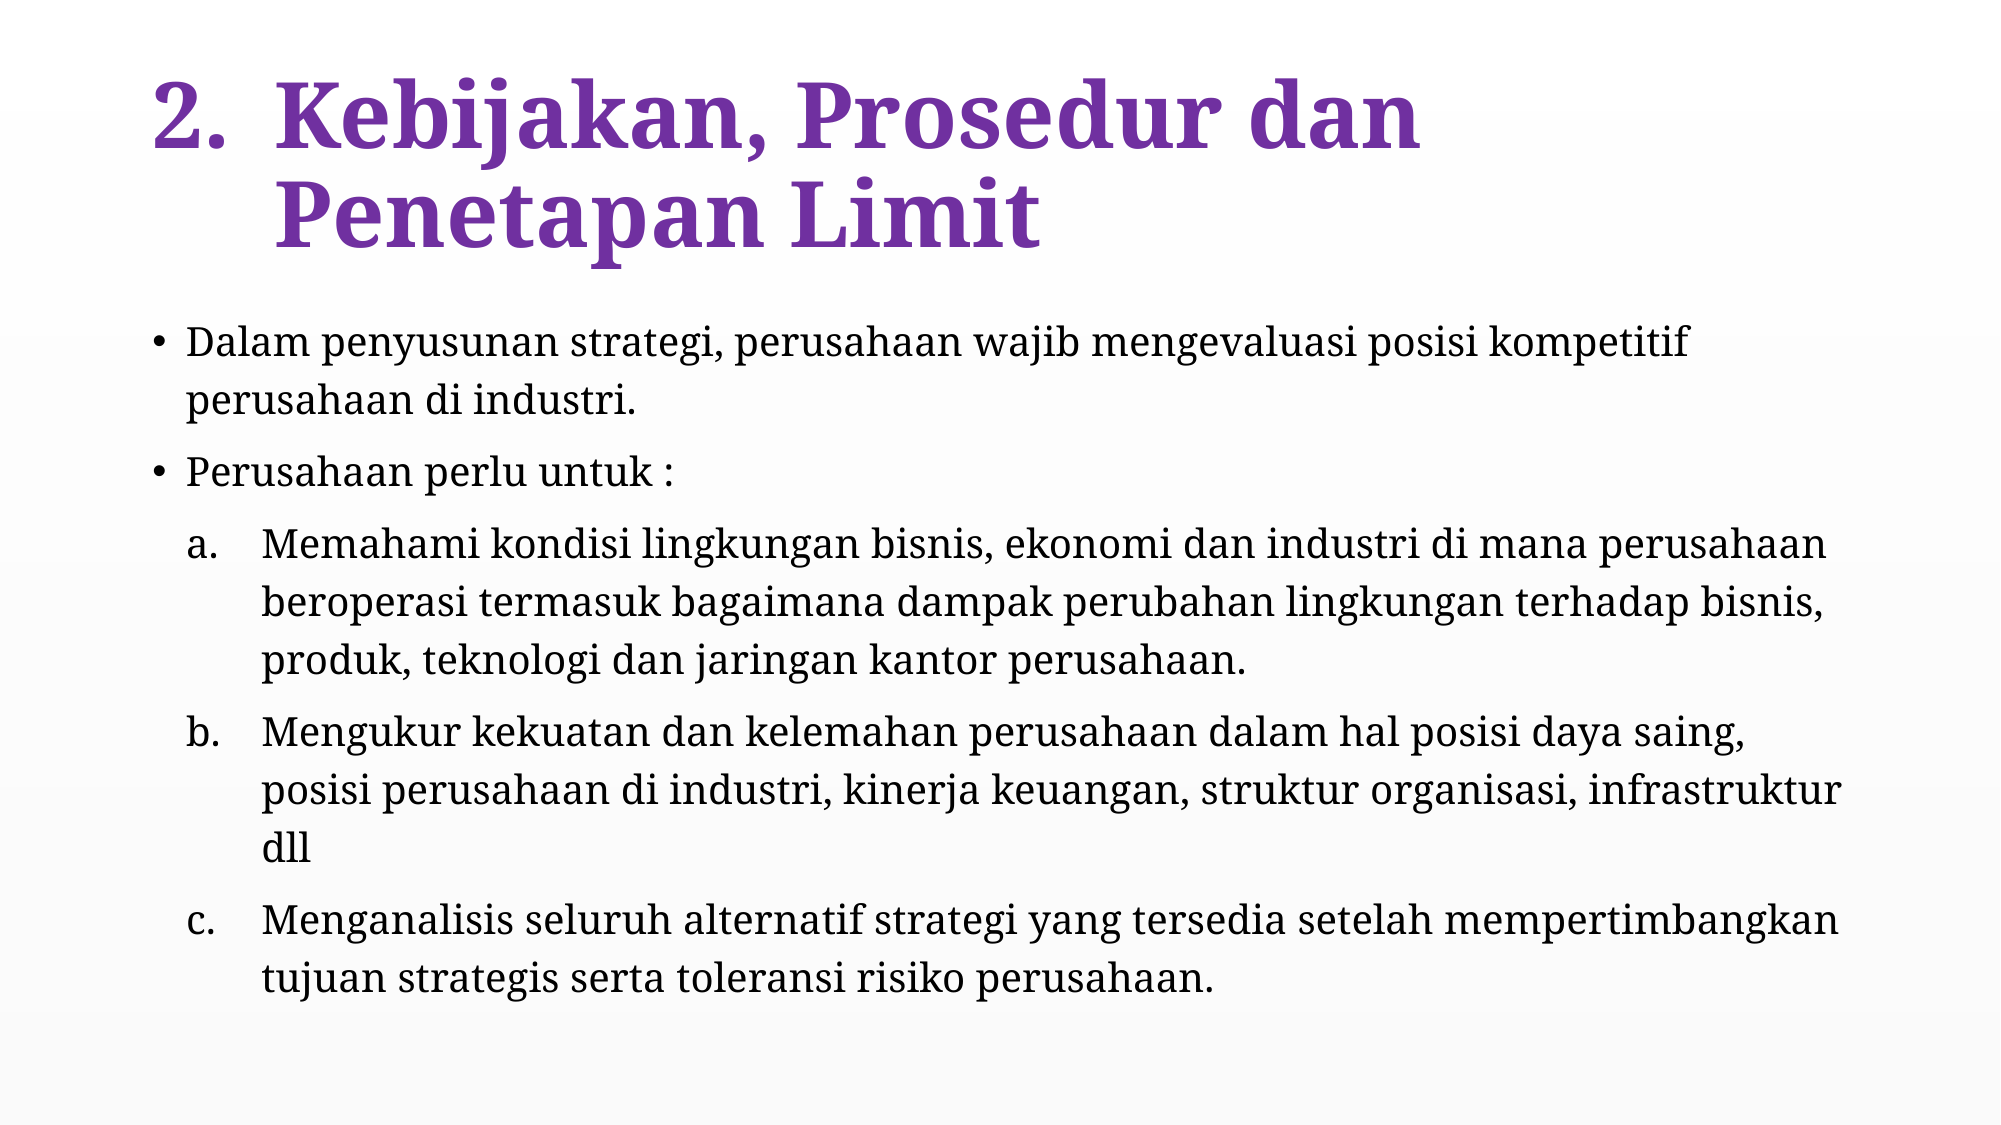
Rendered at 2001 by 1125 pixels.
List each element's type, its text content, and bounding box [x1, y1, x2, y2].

title Kebijakan, Prosedur dan Penetapan Limit [137, 59, 1863, 278]
list Dalam penyusunan strategi, perusahaan wajib mengevaluasi posisi kompetitif perusahaan di industri. Perusahaan perlu untuk : Memahami kondisi lingkungan bisnis, ekonomi dan industri di mana perusahaan beroperasi termasuk bagaimana dampak perubahan lingkungan terhadap bisnis, produk, teknologi dan jaringan kantor perusahaan. Mengukur kekuatan dan kelemahan perusahaan dalam hal posisi daya saing, posisi perusahaan di industri, kinerja keuangan, struktur organisasi, infrastruktur dll Menganalisis seluruh alternatif strategi yang tersedia setelah mempertimbangkan tujuan strategis serta toleransi risiko perusahaan. [137, 299, 1863, 1014]
